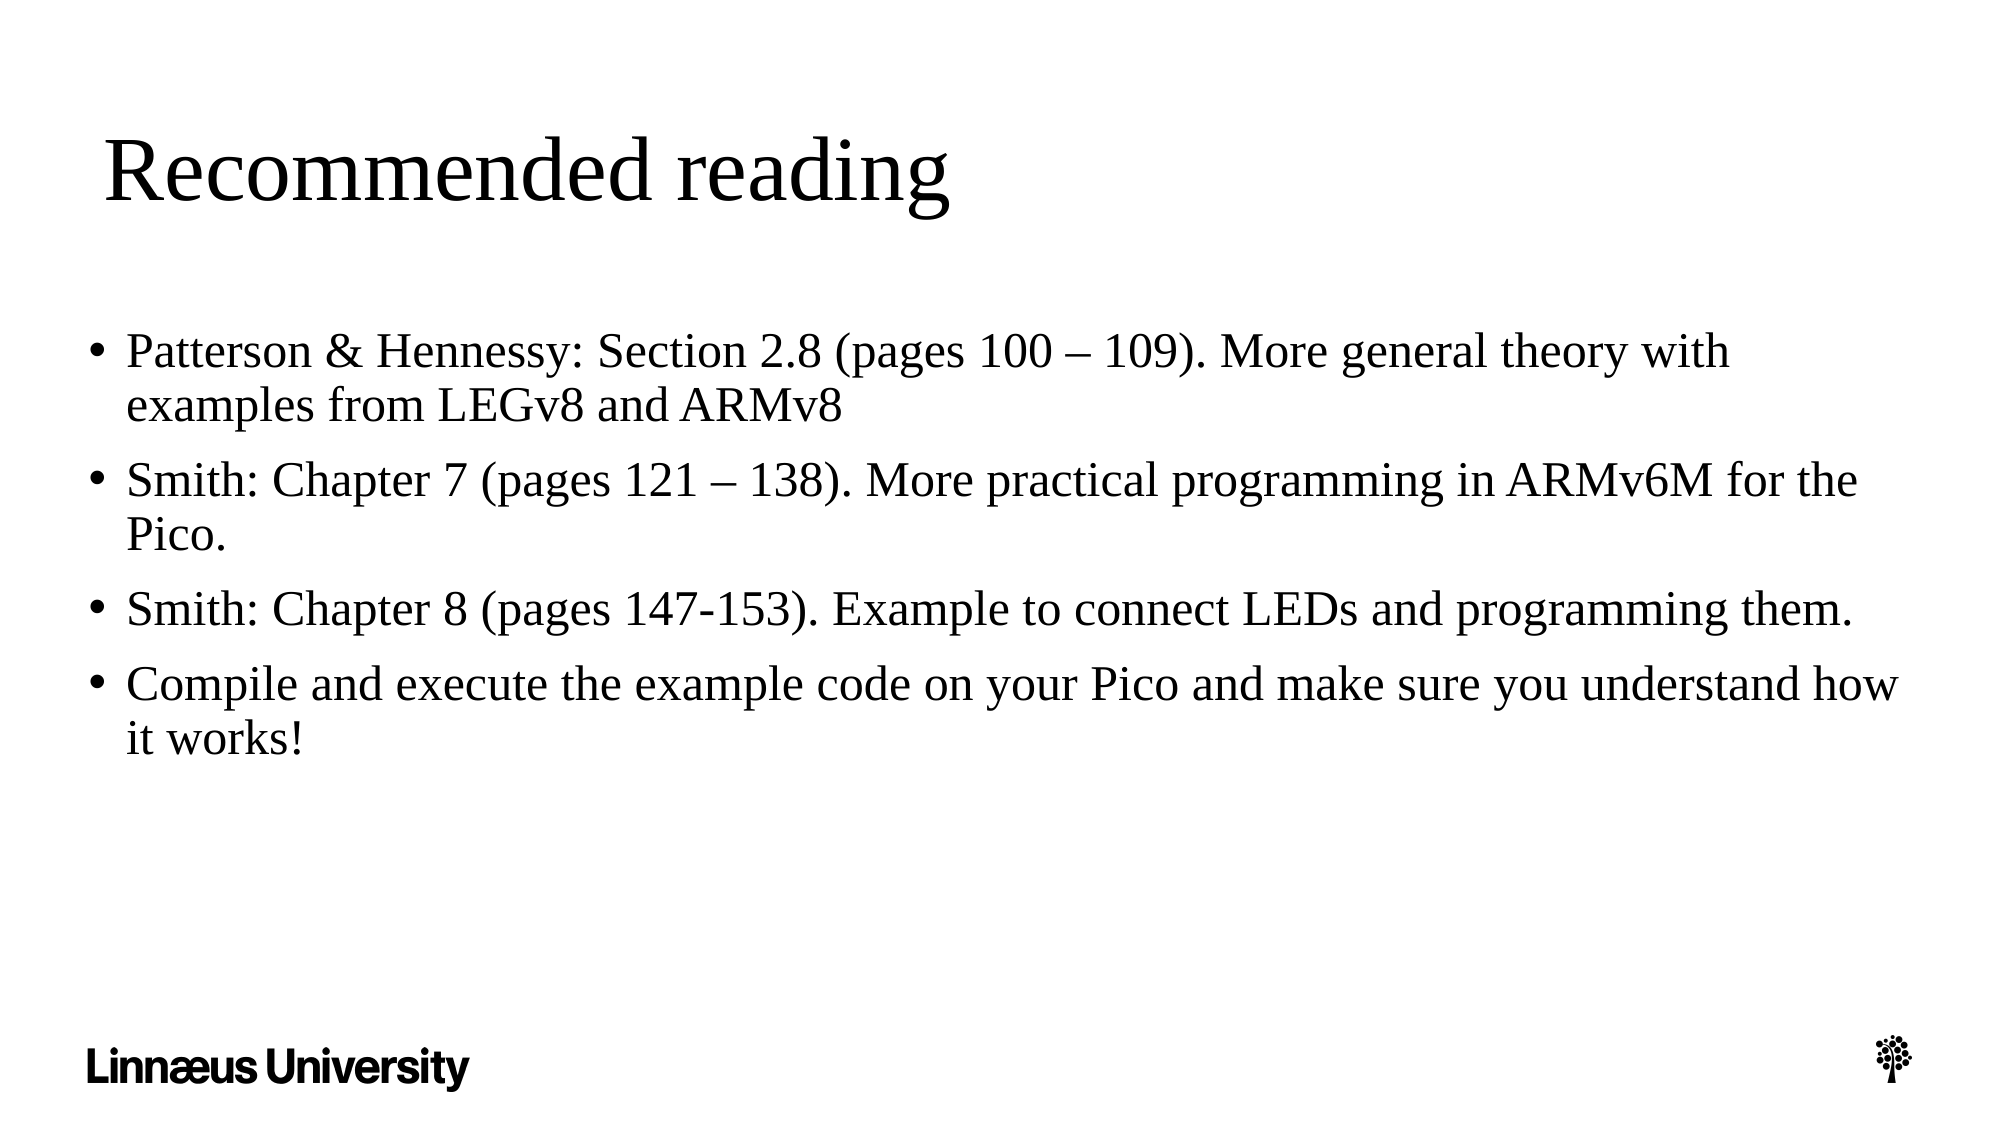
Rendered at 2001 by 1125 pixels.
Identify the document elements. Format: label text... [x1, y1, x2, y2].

list Patterson & Hennessy: Section 2.8 (pages 100 – 109). More general theory with examples from LEGv8 and ARMv8 Smith: Chapter 7 (pages 121 – 138). More practical programming in ARMv6M for the Pico. Smith: Chapter 8 (pages 147-153). Example to connect LEDs and programming them. Compile and execute the example code on your Pico and make sure you understand how it works! [88, 324, 1912, 945]
picture [85, 1047, 472, 1092]
picture [1876, 1035, 1912, 1083]
title Recommended reading [88, 59, 1912, 284]
